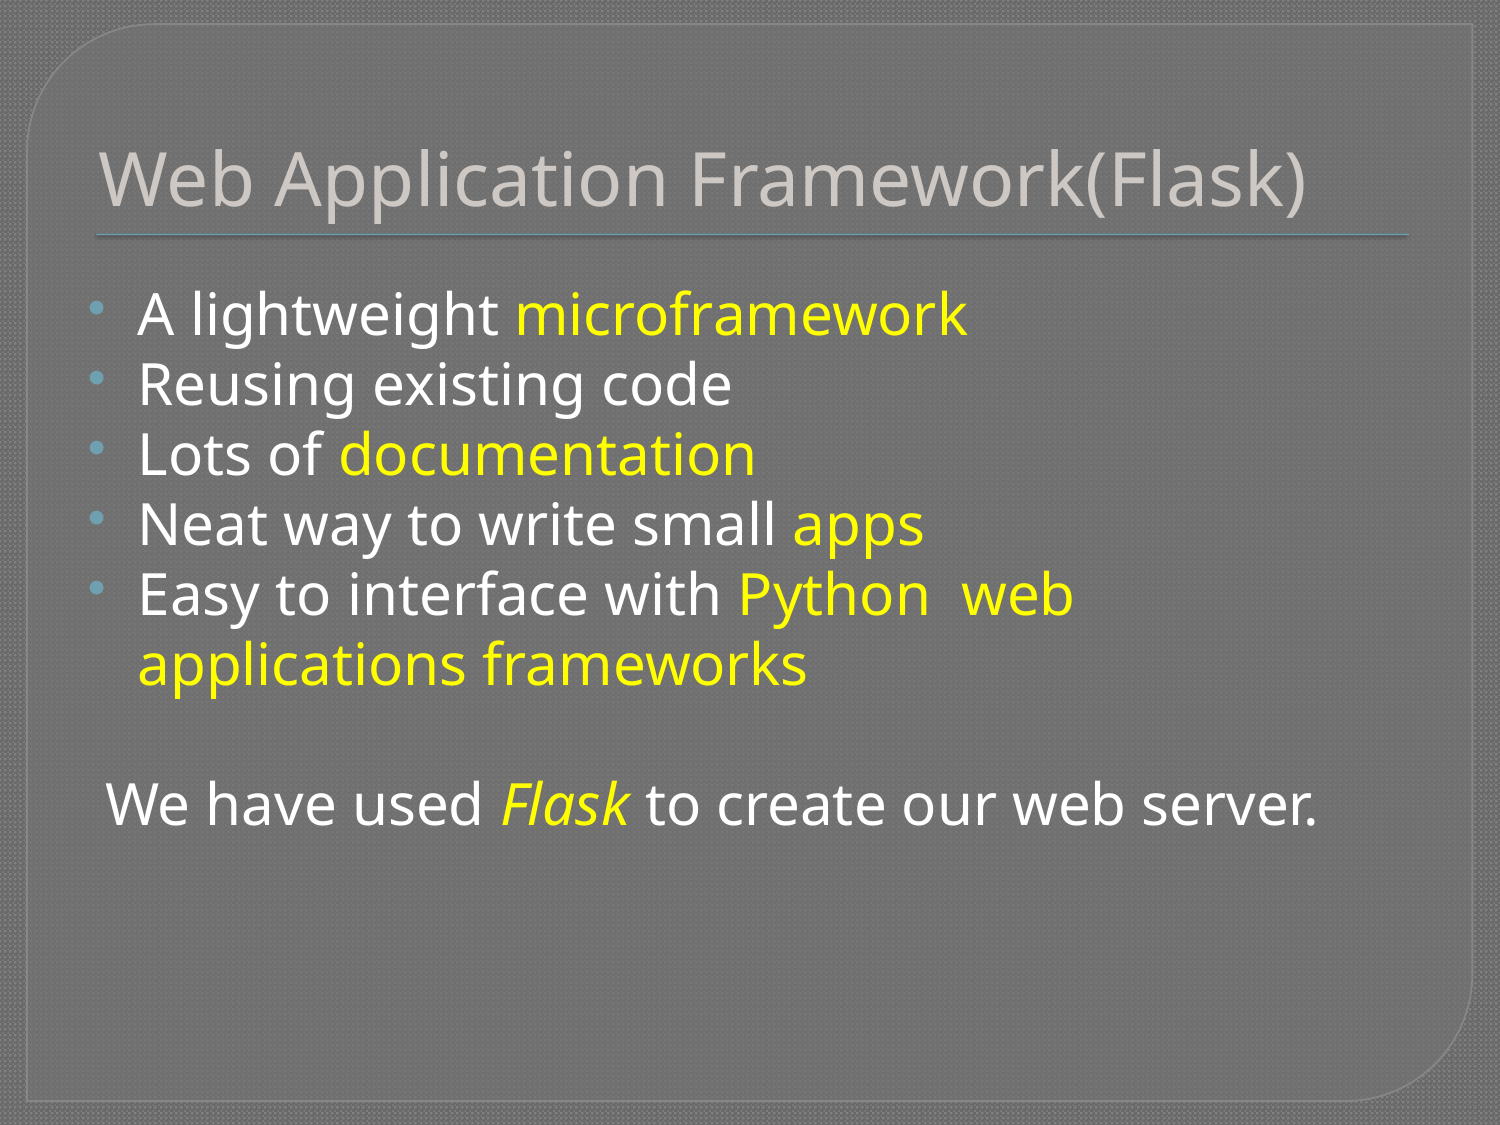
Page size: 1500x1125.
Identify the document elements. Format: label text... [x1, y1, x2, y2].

list A lightweight microframework Reusing existing code Lots of documentation Neat way to write small apps Easy to interface with Python web applications frameworks We have used Flask to create our web server. [75, 270, 1425, 1013]
title Web Application Framework(Flask) [75, 41, 1425, 230]
